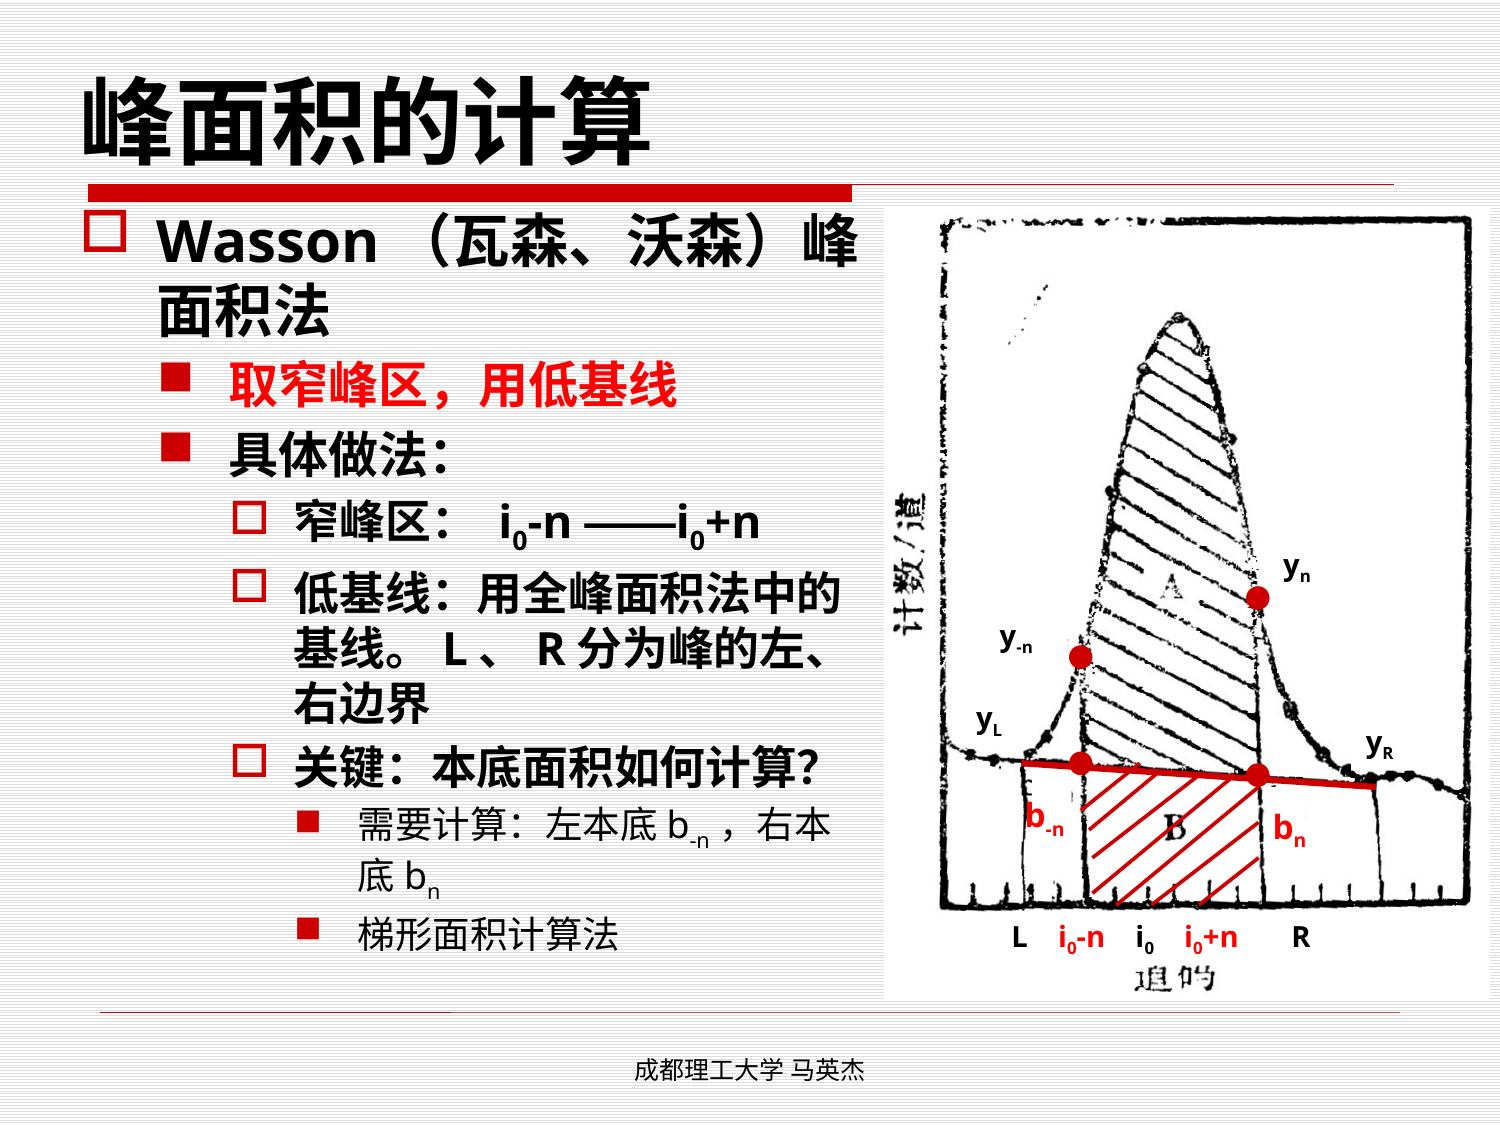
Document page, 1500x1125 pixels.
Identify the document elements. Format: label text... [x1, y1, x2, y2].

footer 成都理工大学 马英杰 [512, 1046, 988, 1103]
title 峰面积的计算 [64, 1, 1460, 185]
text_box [1080, 763, 1259, 906]
list Wasson（瓦森、沃森）峰面积法 取窄峰区，用低基线 具体做法： 窄峰区： i0-n ——i0+n 低基线：用全峰面积法中的基线。L、R分为峰的左、右边界 关键：本底面积如何计算？ 需要计算：左本底b-n，右本底bn 梯形面积计算法 [64, 196, 880, 1024]
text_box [884, 207, 1490, 1000]
